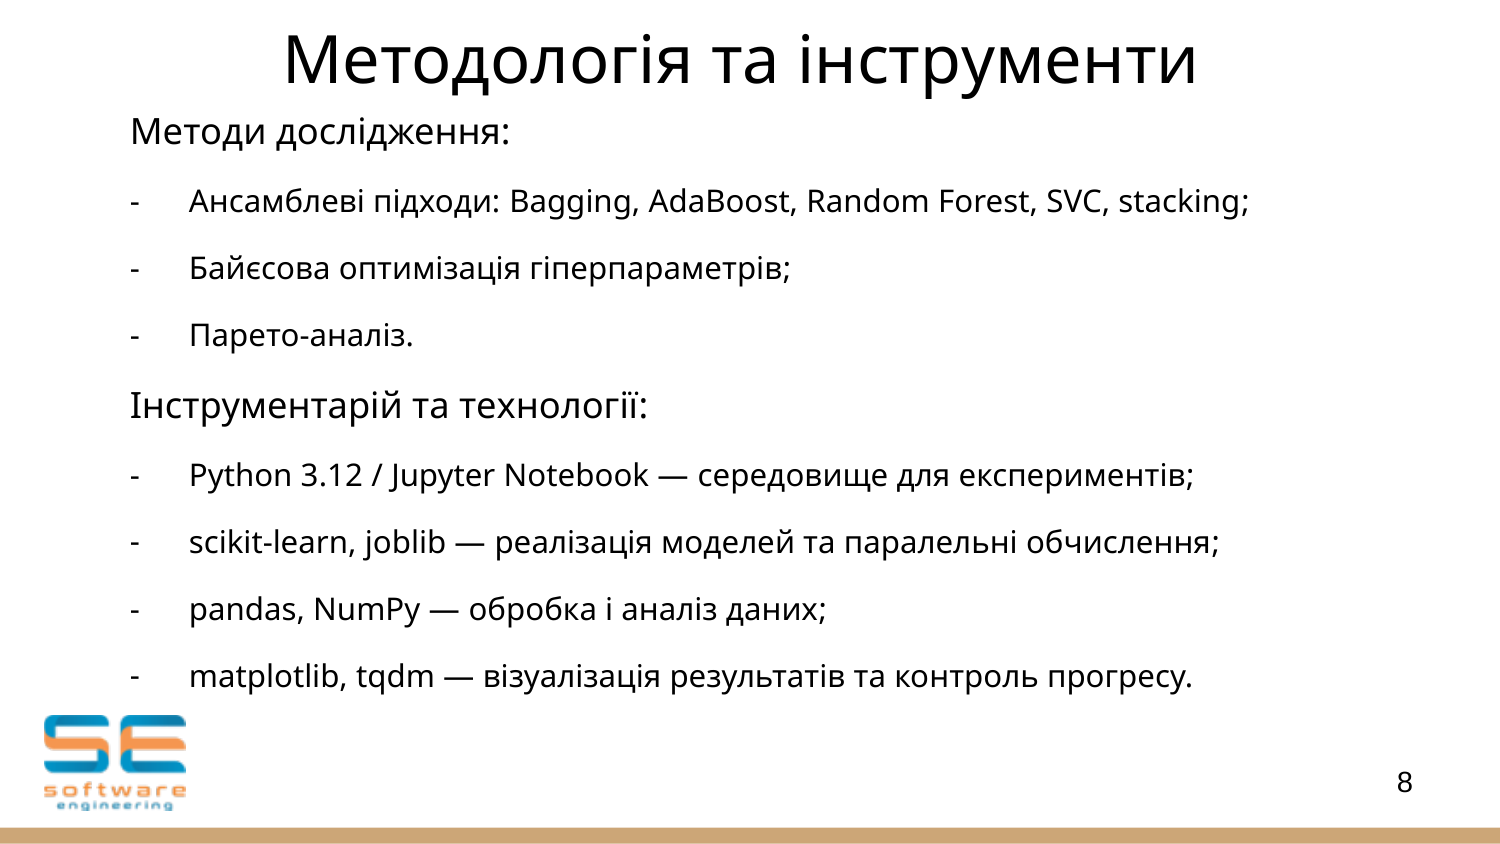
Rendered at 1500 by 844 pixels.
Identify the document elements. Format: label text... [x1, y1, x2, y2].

text_box 8 [1382, 755, 1500, 806]
picture [43, 714, 186, 811]
text_box Методи дослідження: Ансамблеві підходи: Bagging, AdaBoost, Random Forest, SVC, stacking; Байєсова оптимізація гіперпараметрів; Парето-аналіз. Інструментарій та технології: Python 3.12 / Jupyter Notebook — середовище для експериментів; scikit-learn, joblib — реалізація моделей та паралельні обчислення; pandas, NumPy — обробка і аналіз даних; matplotlib, tqdm — візуалізація результатів та контроль прогресу. [114, 93, 1500, 716]
title Методологія та інструменти [51, 0, 1449, 112]
